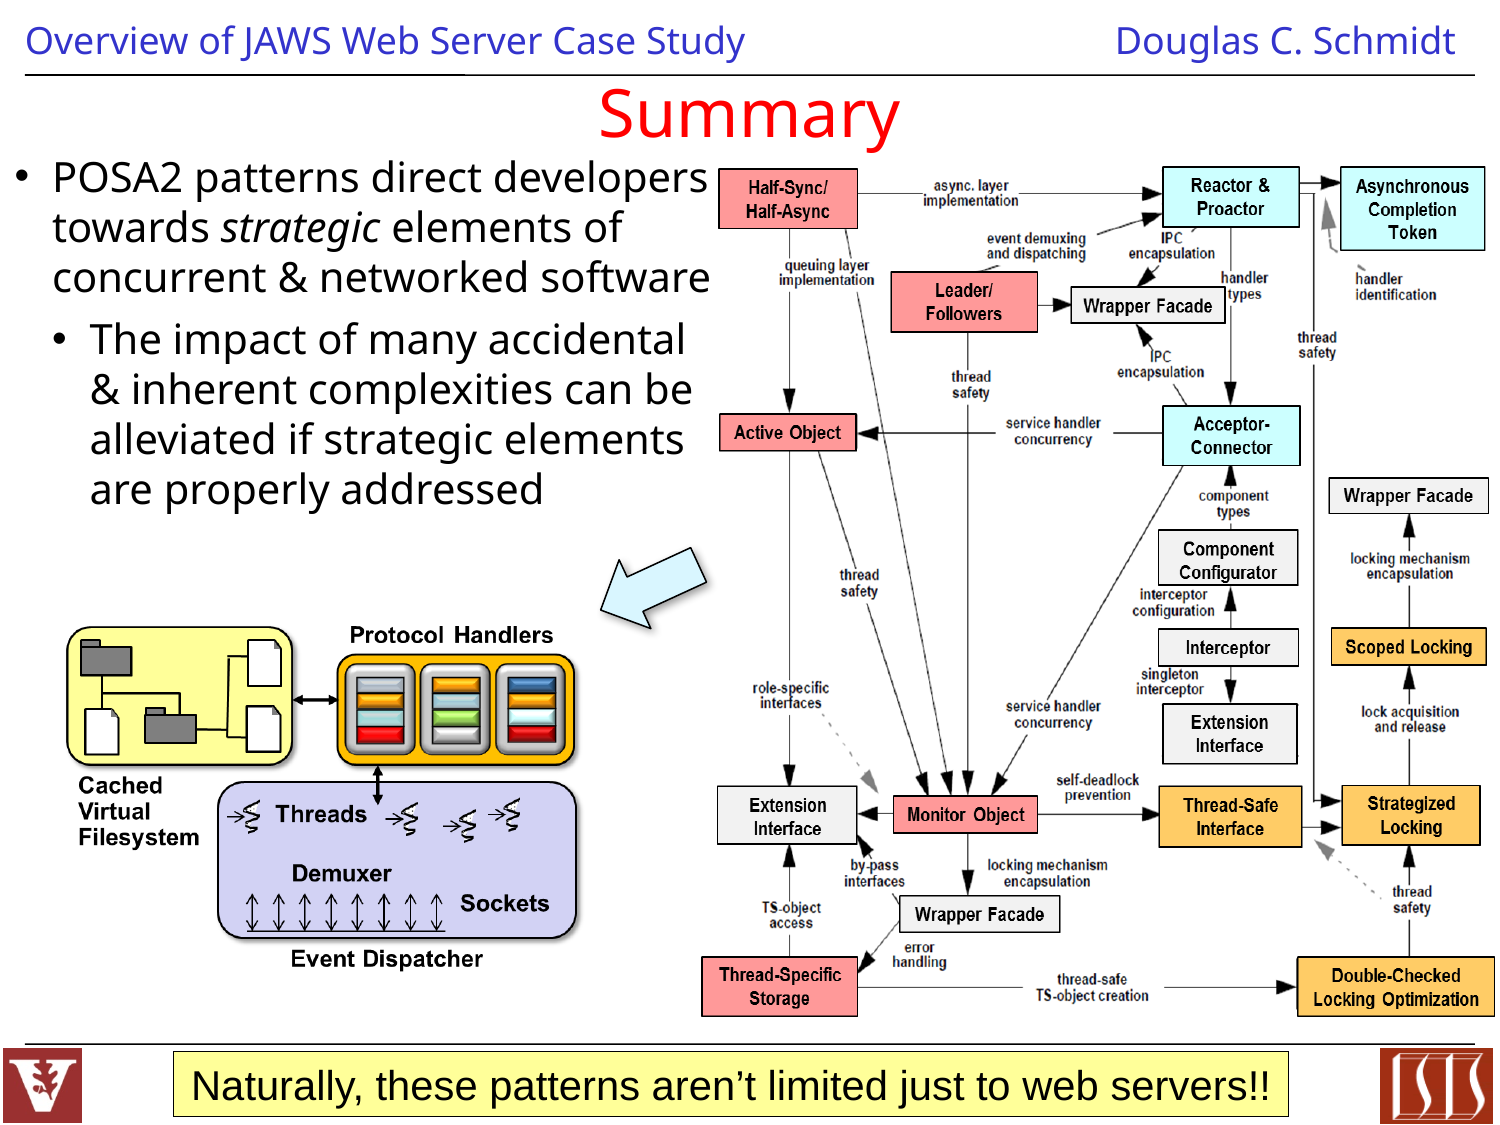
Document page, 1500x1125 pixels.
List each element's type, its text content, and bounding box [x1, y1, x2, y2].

picture [1380, 1048, 1493, 1124]
text_box Naturally, these patterns aren’t limited just to web servers!! [173, 1051, 1289, 1117]
text_box POSA2 patterns direct developers towards strategic elements of concurrent & networked software The impact of many accidental & inherent complexities can be alleviated if strategic elements are properly addressed [0, 143, 733, 583]
title Summary [24, 79, 1476, 143]
text_box [600, 547, 696, 629]
picture [63, 612, 586, 988]
picture [701, 165, 1495, 1023]
picture [3, 1048, 82, 1123]
